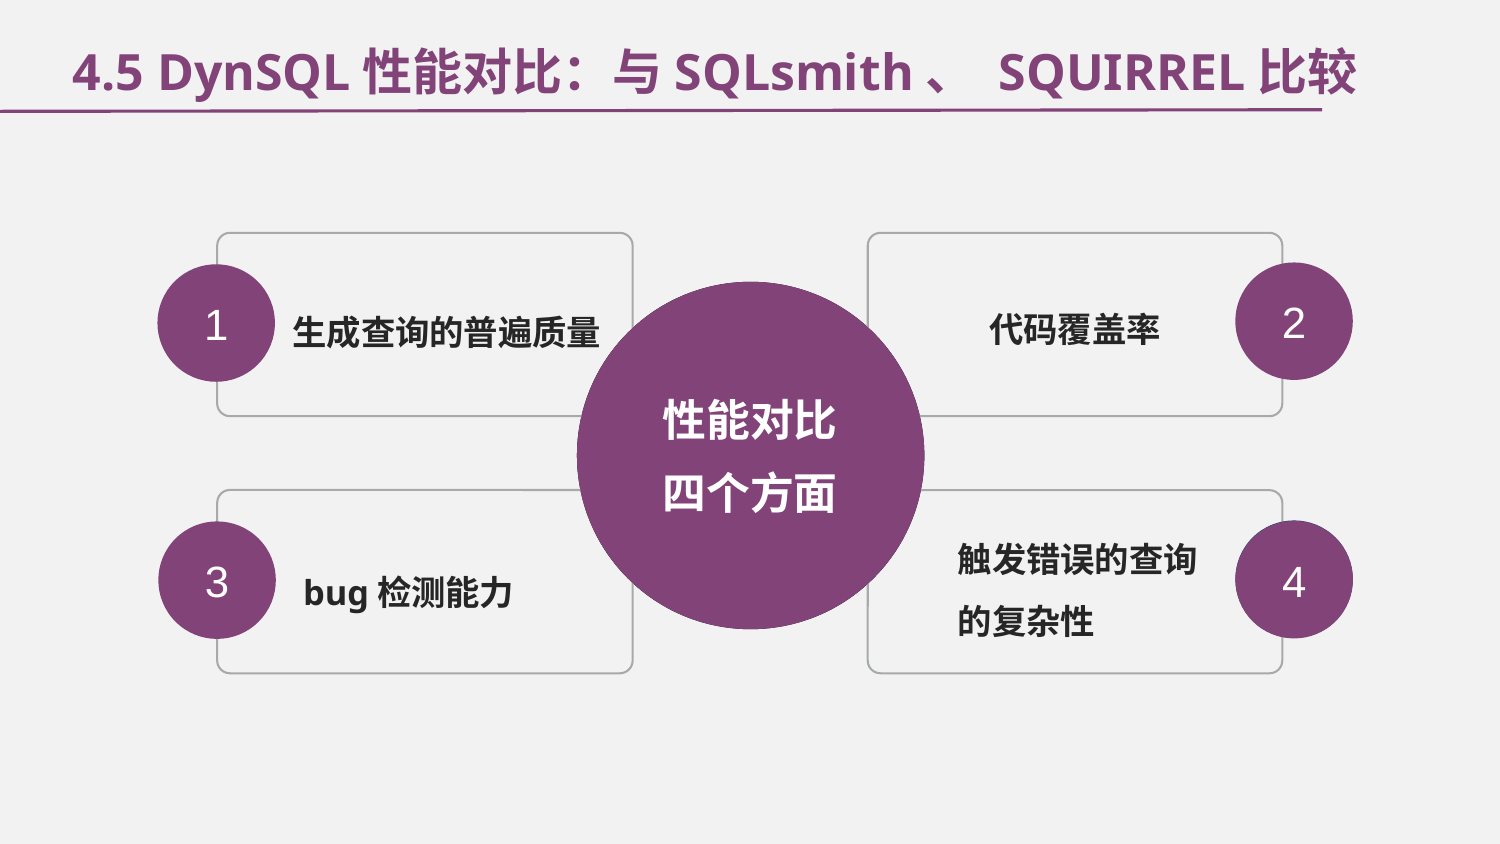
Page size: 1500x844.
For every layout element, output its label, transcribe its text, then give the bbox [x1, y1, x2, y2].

text_box 3 [158, 521, 217, 639]
text_box 4.5 DynSQL性能对比：与SQLsmith、 SQUIRREL比较 [58, 33, 1405, 153]
text_box 4 [1283, 520, 1353, 639]
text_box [217, 484, 633, 680]
text_box 2 [1283, 262, 1353, 380]
text_box 性能对比 四个方面 [643, 403, 857, 508]
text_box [217, 223, 633, 419]
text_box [867, 220, 1283, 417]
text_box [867, 482, 1283, 678]
text_box [576, 281, 925, 630]
text_box 1 [157, 264, 217, 382]
